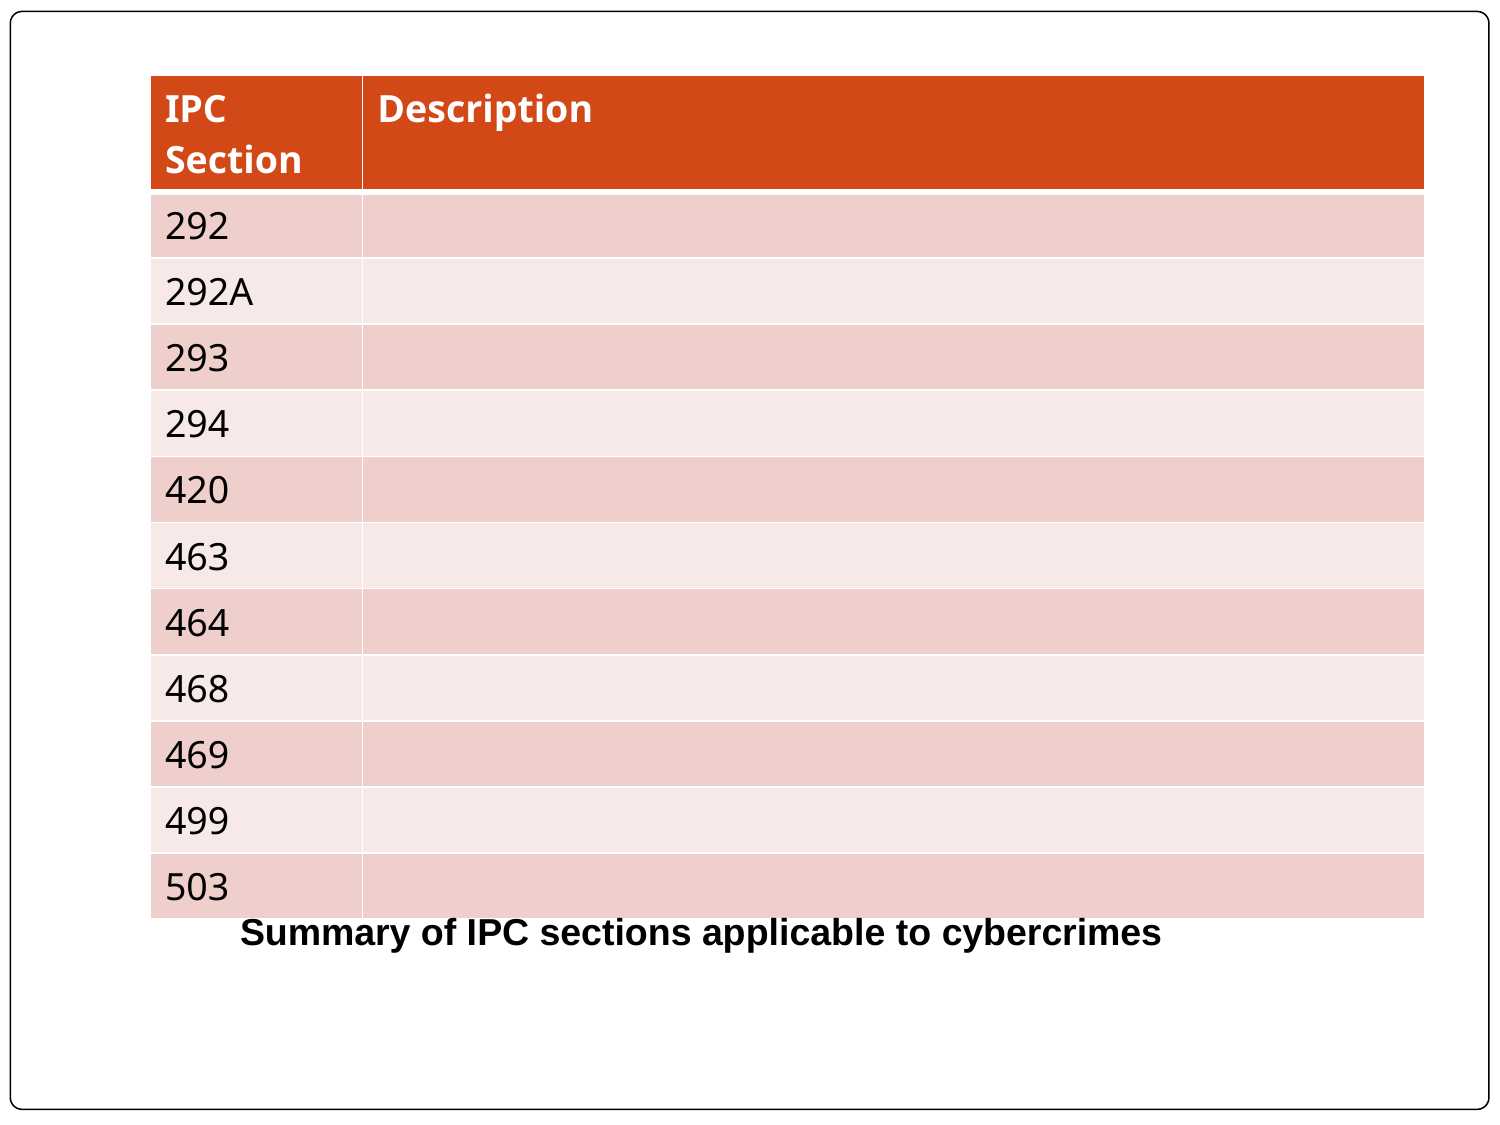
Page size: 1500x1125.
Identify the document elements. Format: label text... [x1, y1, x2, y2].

table_cell [363, 391, 1424, 456]
table_cell 464 [151, 589, 362, 654]
table_cell [363, 788, 1424, 852]
table_cell [363, 325, 1424, 389]
table_header IPC Section [151, 76, 362, 189]
table_cell 468 [151, 656, 362, 720]
table_cell [363, 195, 1424, 257]
table_cell 292 [151, 195, 362, 257]
table_cell 420 [151, 457, 362, 522]
table_cell [363, 589, 1424, 654]
table_header Description [363, 76, 1424, 189]
text_box Summary of IPC sections applicable to cybercrimes [225, 899, 1325, 960]
table_cell 499 [151, 788, 362, 852]
table_cell 469 [151, 722, 362, 786]
table_cell 293 [151, 325, 362, 389]
table_cell [363, 259, 1424, 323]
table_cell 463 [151, 523, 362, 588]
table_cell [363, 523, 1424, 588]
table_cell 294 [151, 391, 362, 456]
table_cell 503 [151, 854, 362, 918]
table_cell [363, 457, 1424, 522]
table_cell [363, 656, 1424, 720]
table_cell [363, 722, 1424, 786]
table_cell 292A [151, 259, 362, 323]
table_cell [363, 854, 1424, 918]
